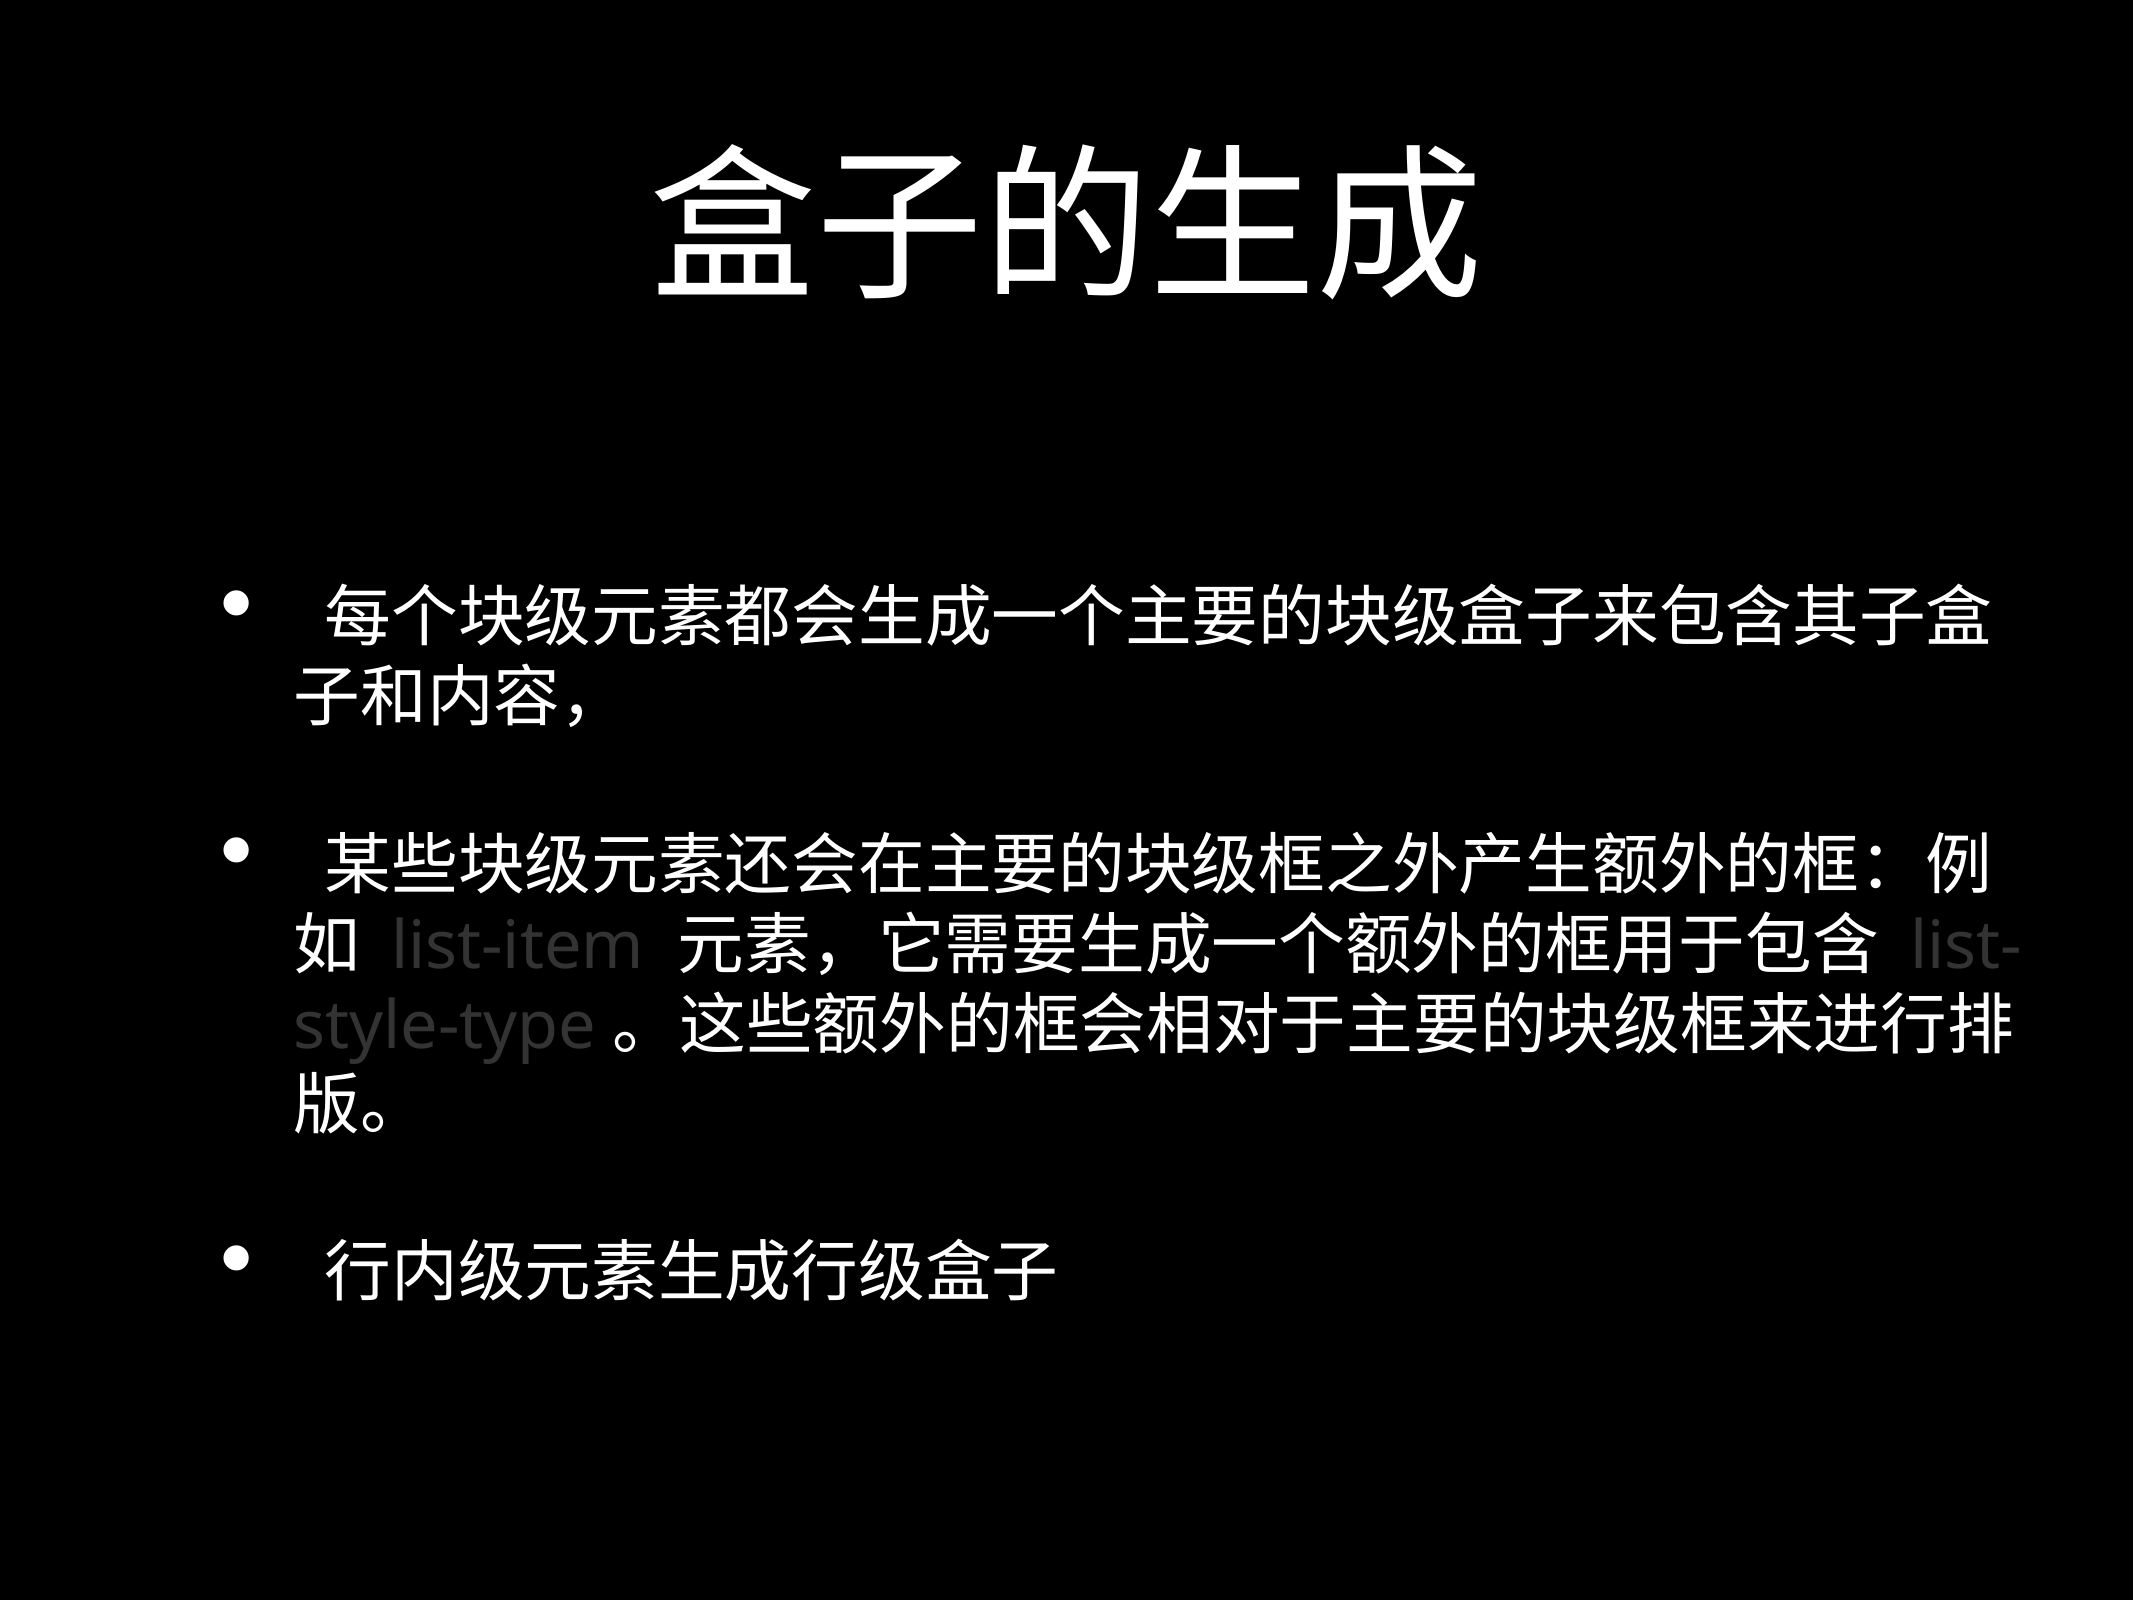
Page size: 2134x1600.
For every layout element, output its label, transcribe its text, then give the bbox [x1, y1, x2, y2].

list 每个块级元素都会生成一个主要的块级盒子来包含其子盒子和内容， 某些块级元素还会在主要的块级框之外产生额外的框：例如 list-item 元素，它需要生成一个额外的框用于包含 list-style-type。这些额外的框会相对于主要的块级框来进行排版。 行内级元素生成行级盒子 [211, 425, 2034, 1458]
title 盒子的生成 [155, 41, 1978, 397]
